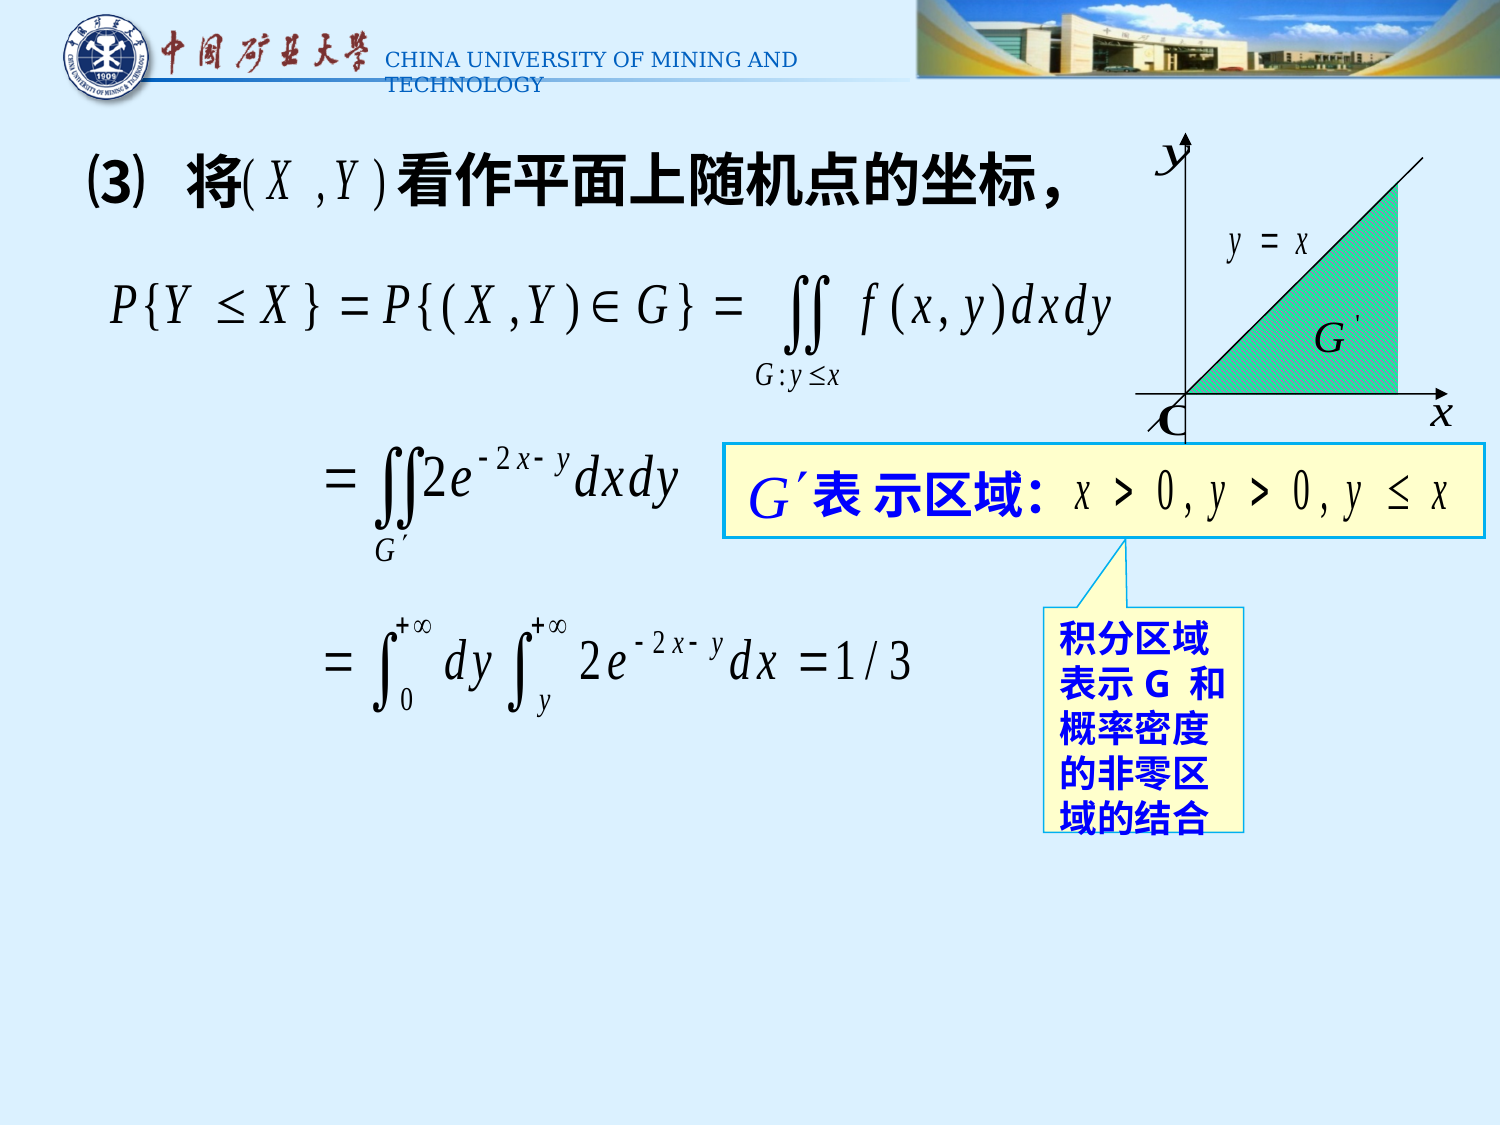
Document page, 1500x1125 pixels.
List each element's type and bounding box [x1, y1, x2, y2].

text_box [75, 135, 1113, 224]
text_box [99, 256, 1124, 402]
picture [918, 0, 1500, 77]
picture [59, 10, 160, 111]
text_box [312, 597, 923, 729]
text_box [723, 443, 1485, 538]
text_box [1043, 607, 1244, 896]
text_box [312, 421, 693, 573]
text_box [1135, 131, 1462, 448]
